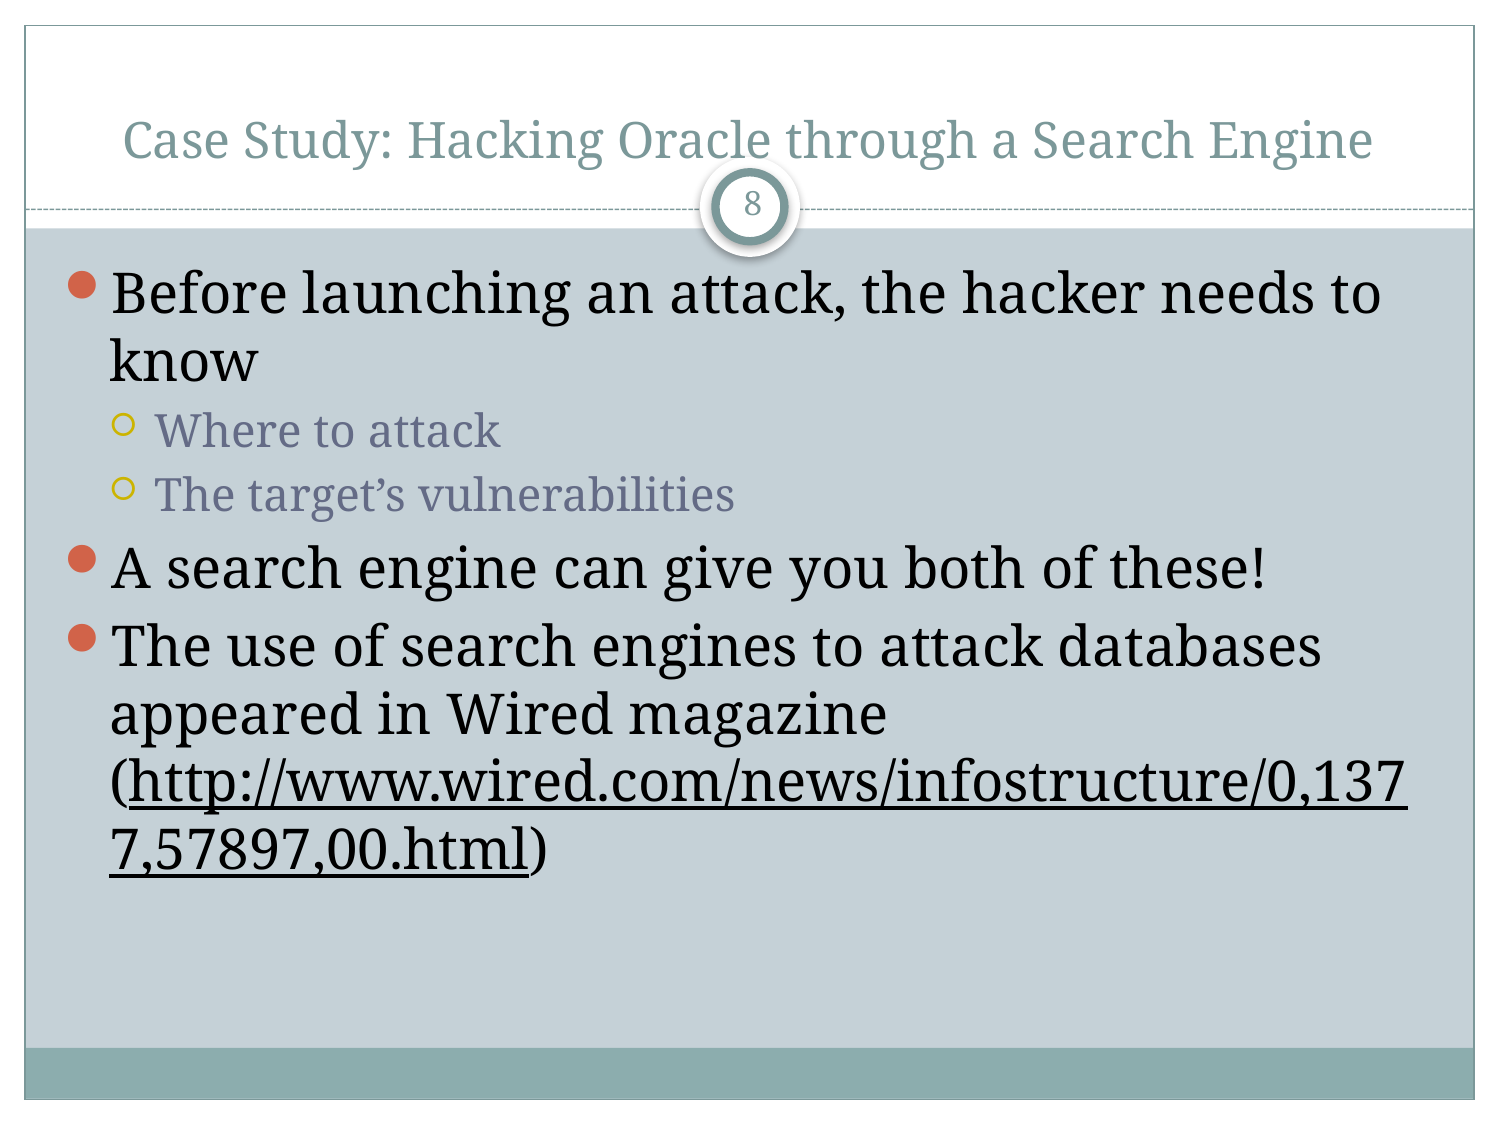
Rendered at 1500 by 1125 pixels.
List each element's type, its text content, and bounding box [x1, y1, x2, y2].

title Case Study: Hacking Oracle through a Search Engine [49, 51, 1450, 176]
slide_number 8 [715, 168, 791, 241]
list Before launching an attack, the hacker needs to know Where to attack The target’s vulnerabilities A search engine can give you both of these! The use of search engines to attack databases appeared in Wired magazine (http://www.wired.com/news/infostructure/0,1377,57897,00.html) [49, 249, 1450, 1005]
